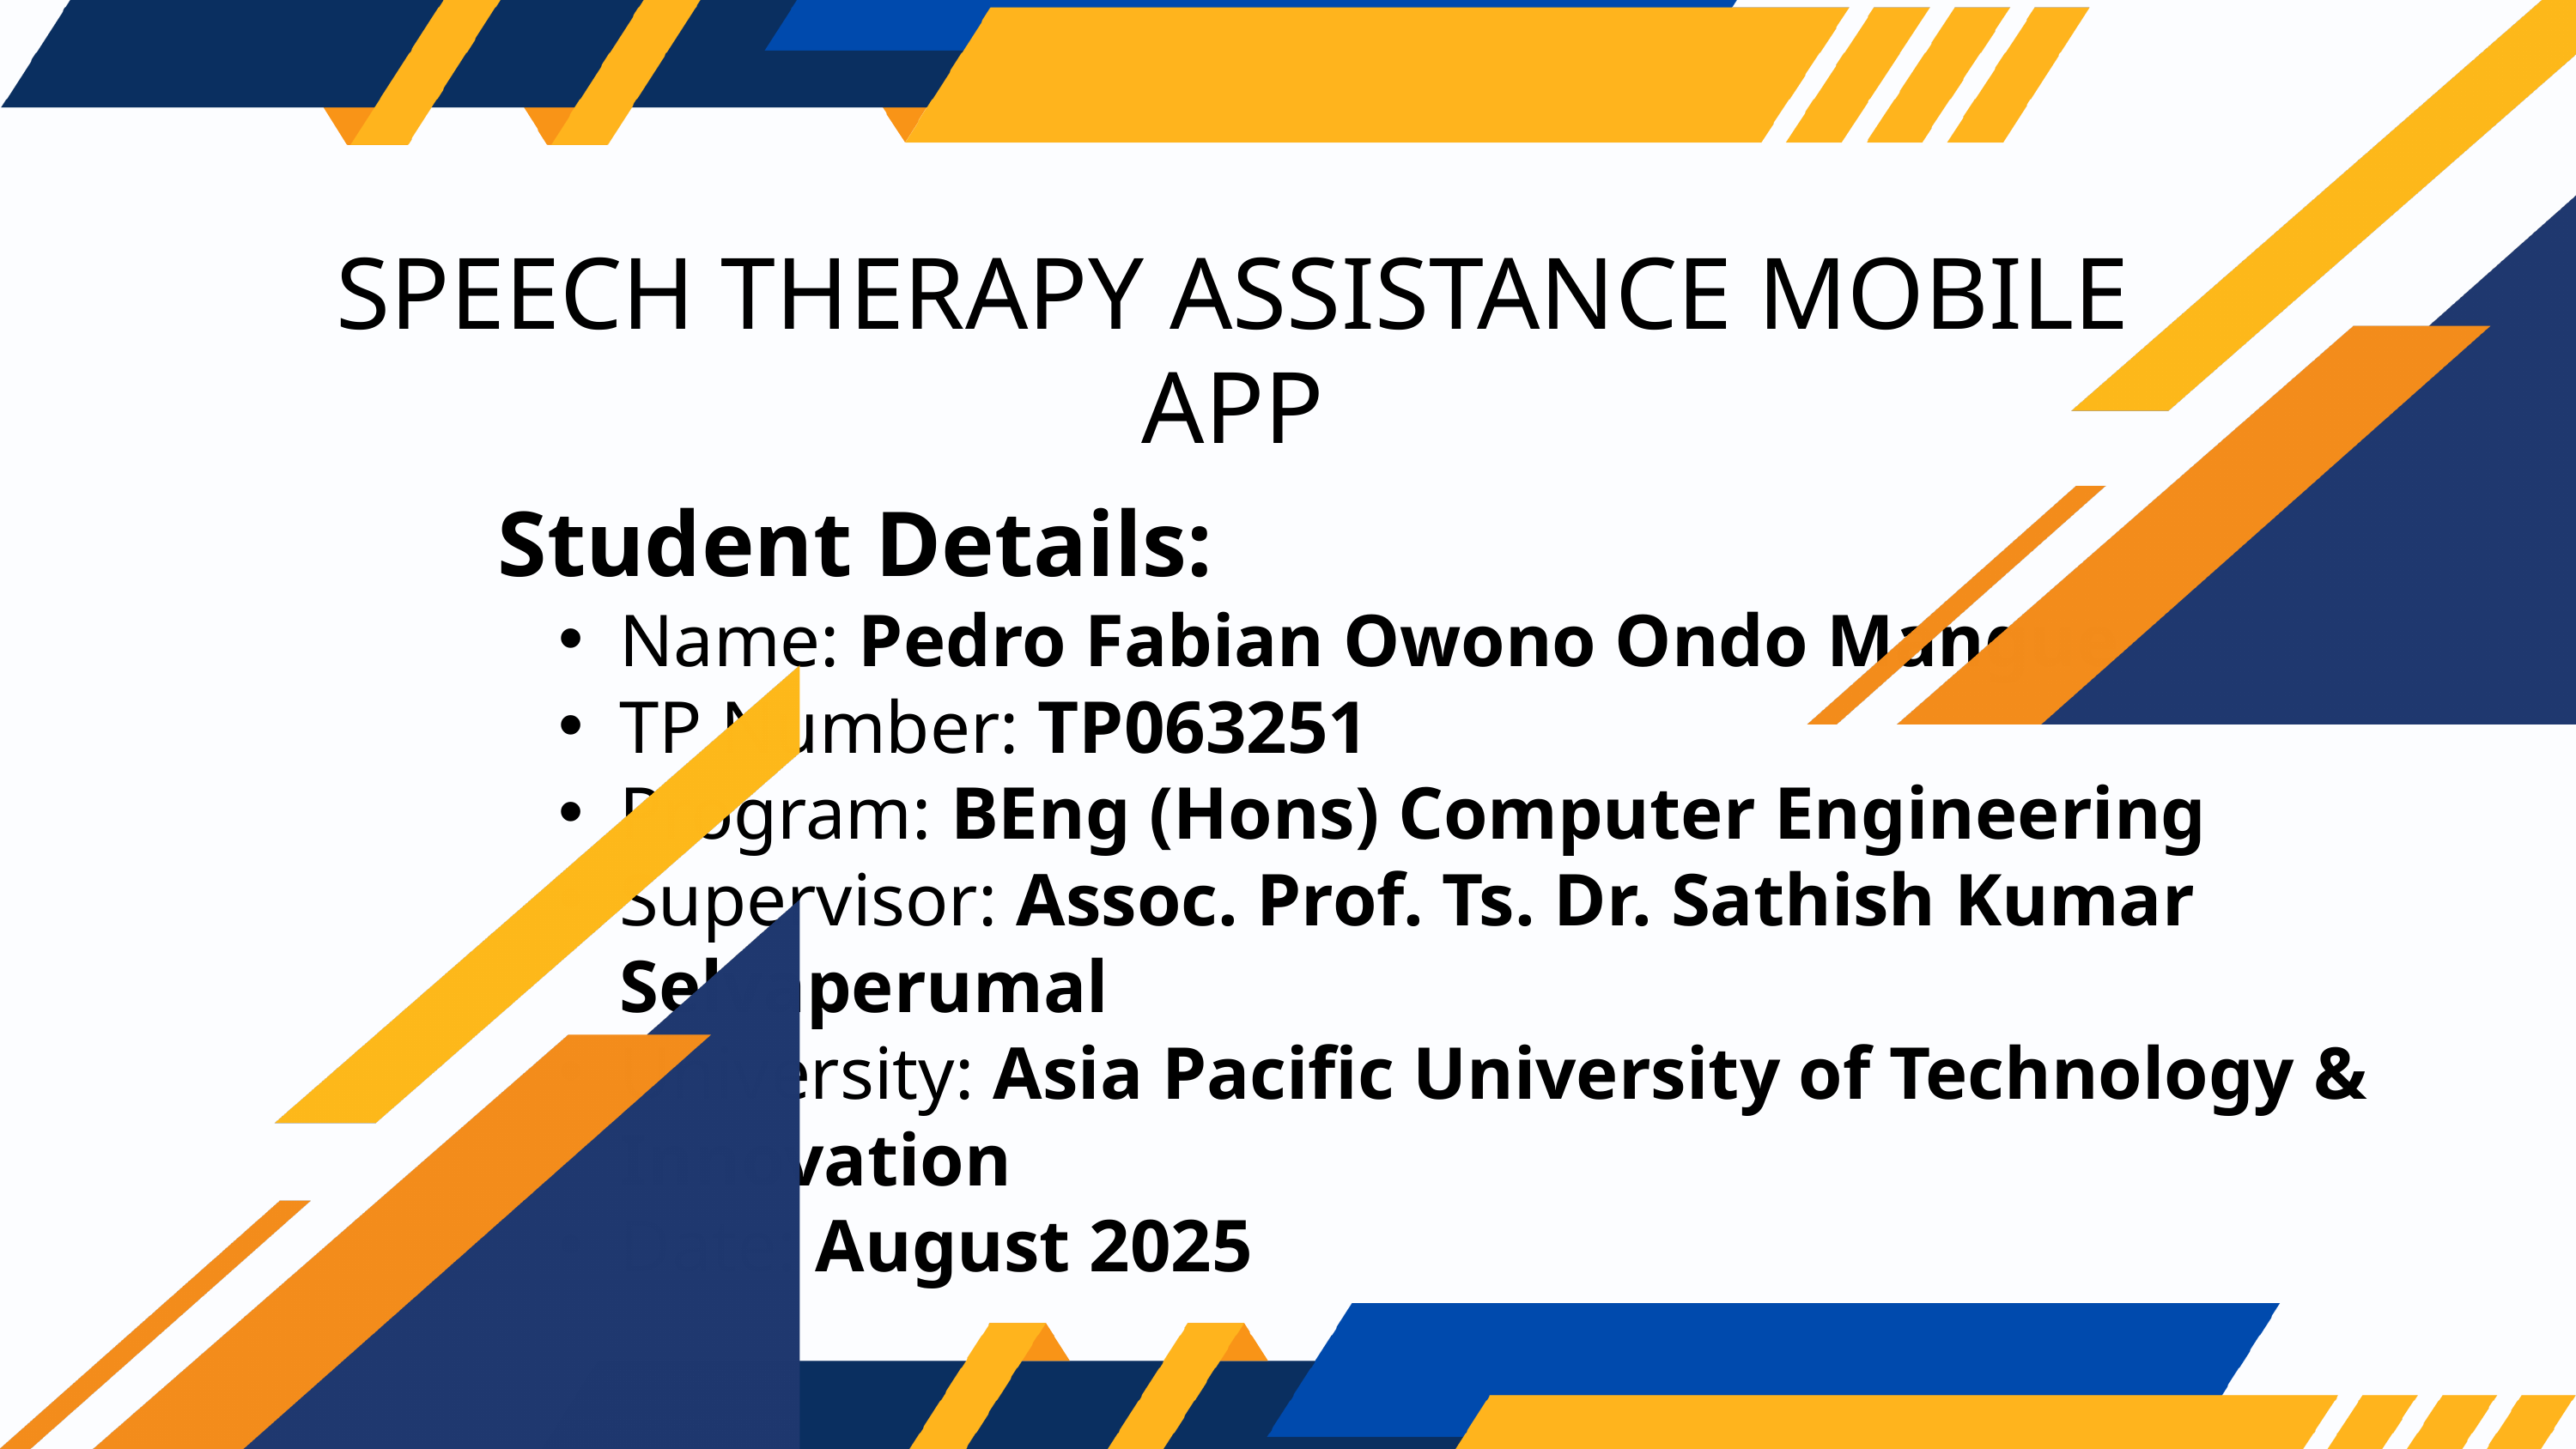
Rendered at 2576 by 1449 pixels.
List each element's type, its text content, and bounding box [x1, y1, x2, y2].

text_box [0, 0, 1807, 146]
text_box [1807, 0, 2576, 724]
text_box [800, 1303, 2576, 1449]
text_box SPEECH THERAPY ASSISTANCE MOBILE APP [308, 233, 1807, 464]
text_box [0, 664, 800, 1449]
text_box Student Details: Name: Pedro Fabian Owono Ondo Mangue TP Number: TP063251 Program: BEng (Hons) Computer Engineering Supervisor: Assoc. Prof. Ts. Dr. Sathish Kumar Selvaperumal University: Asia Pacific University of Technology & Innovation Date: August 2025 [497, 485, 2532, 1287]
